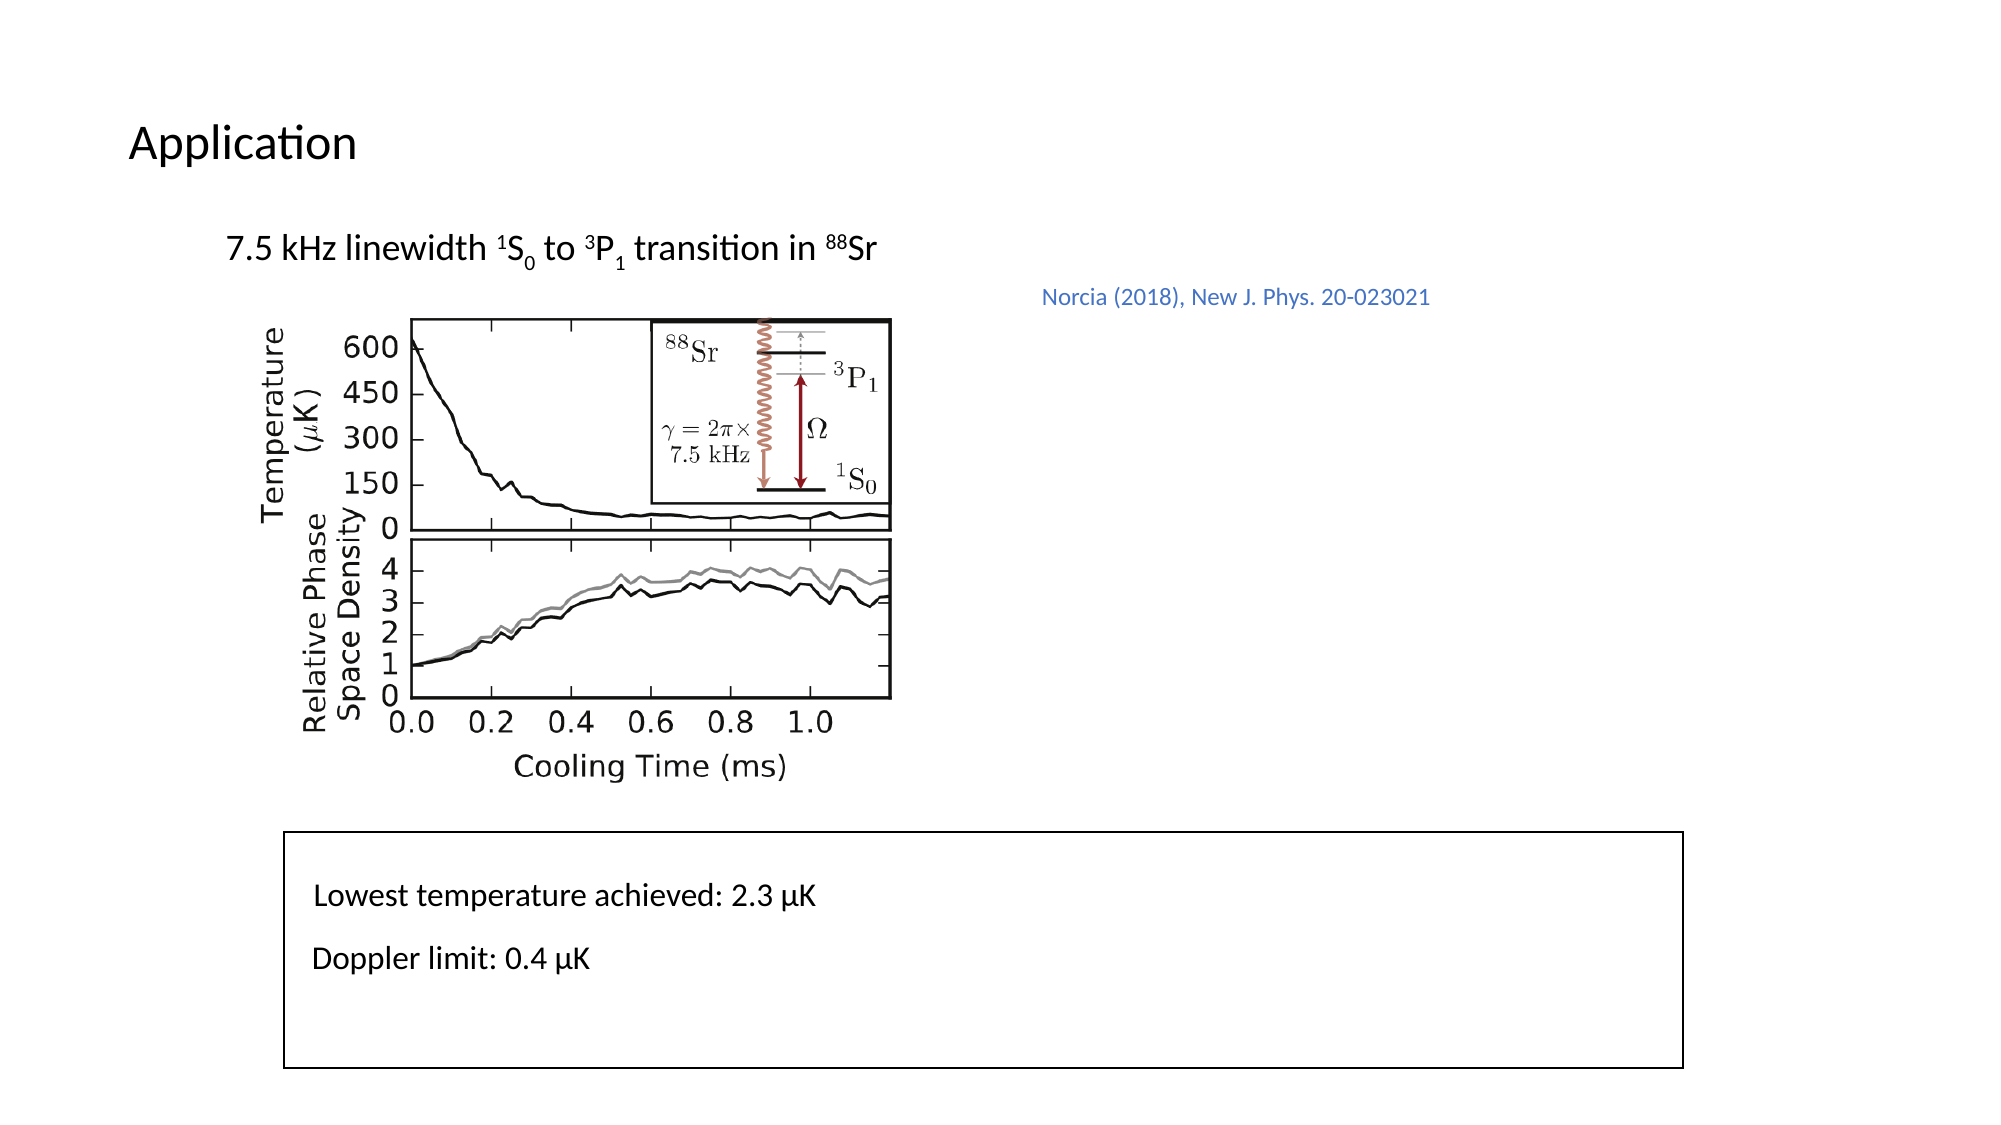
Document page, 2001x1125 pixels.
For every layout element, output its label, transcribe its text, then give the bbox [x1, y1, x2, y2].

text_box [283, 831, 1684, 1069]
text_box Application [113, 102, 373, 177]
text_box Norcia (2018), New J. Phys. 20-023021 [1027, 272, 1447, 318]
picture [201, 296, 929, 812]
text_box 7.5 kHz linewidth 1S0 to 3P1 transition in 88Sr [210, 215, 893, 282]
